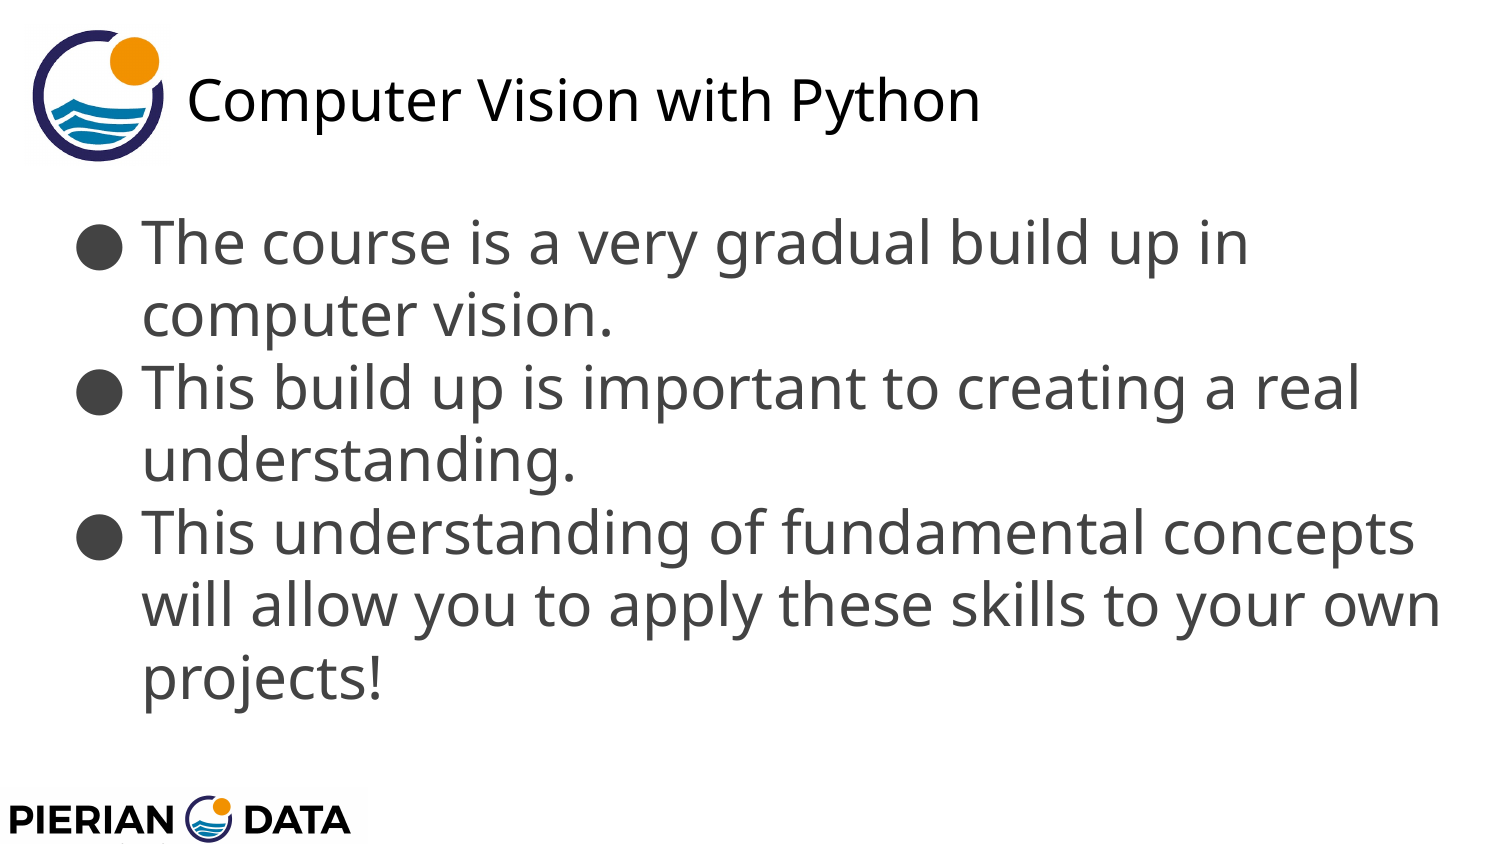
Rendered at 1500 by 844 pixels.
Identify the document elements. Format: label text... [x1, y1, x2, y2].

list The course is a very gradual build up in computer vision. This build up is important to creating a real understanding. This understanding of fundamental concepts will allow you to apply these skills to your own projects! [51, 189, 1476, 750]
picture [24, 24, 172, 167]
picture [0, 787, 368, 844]
title Computer Vision with Python [176, 48, 1449, 143]
